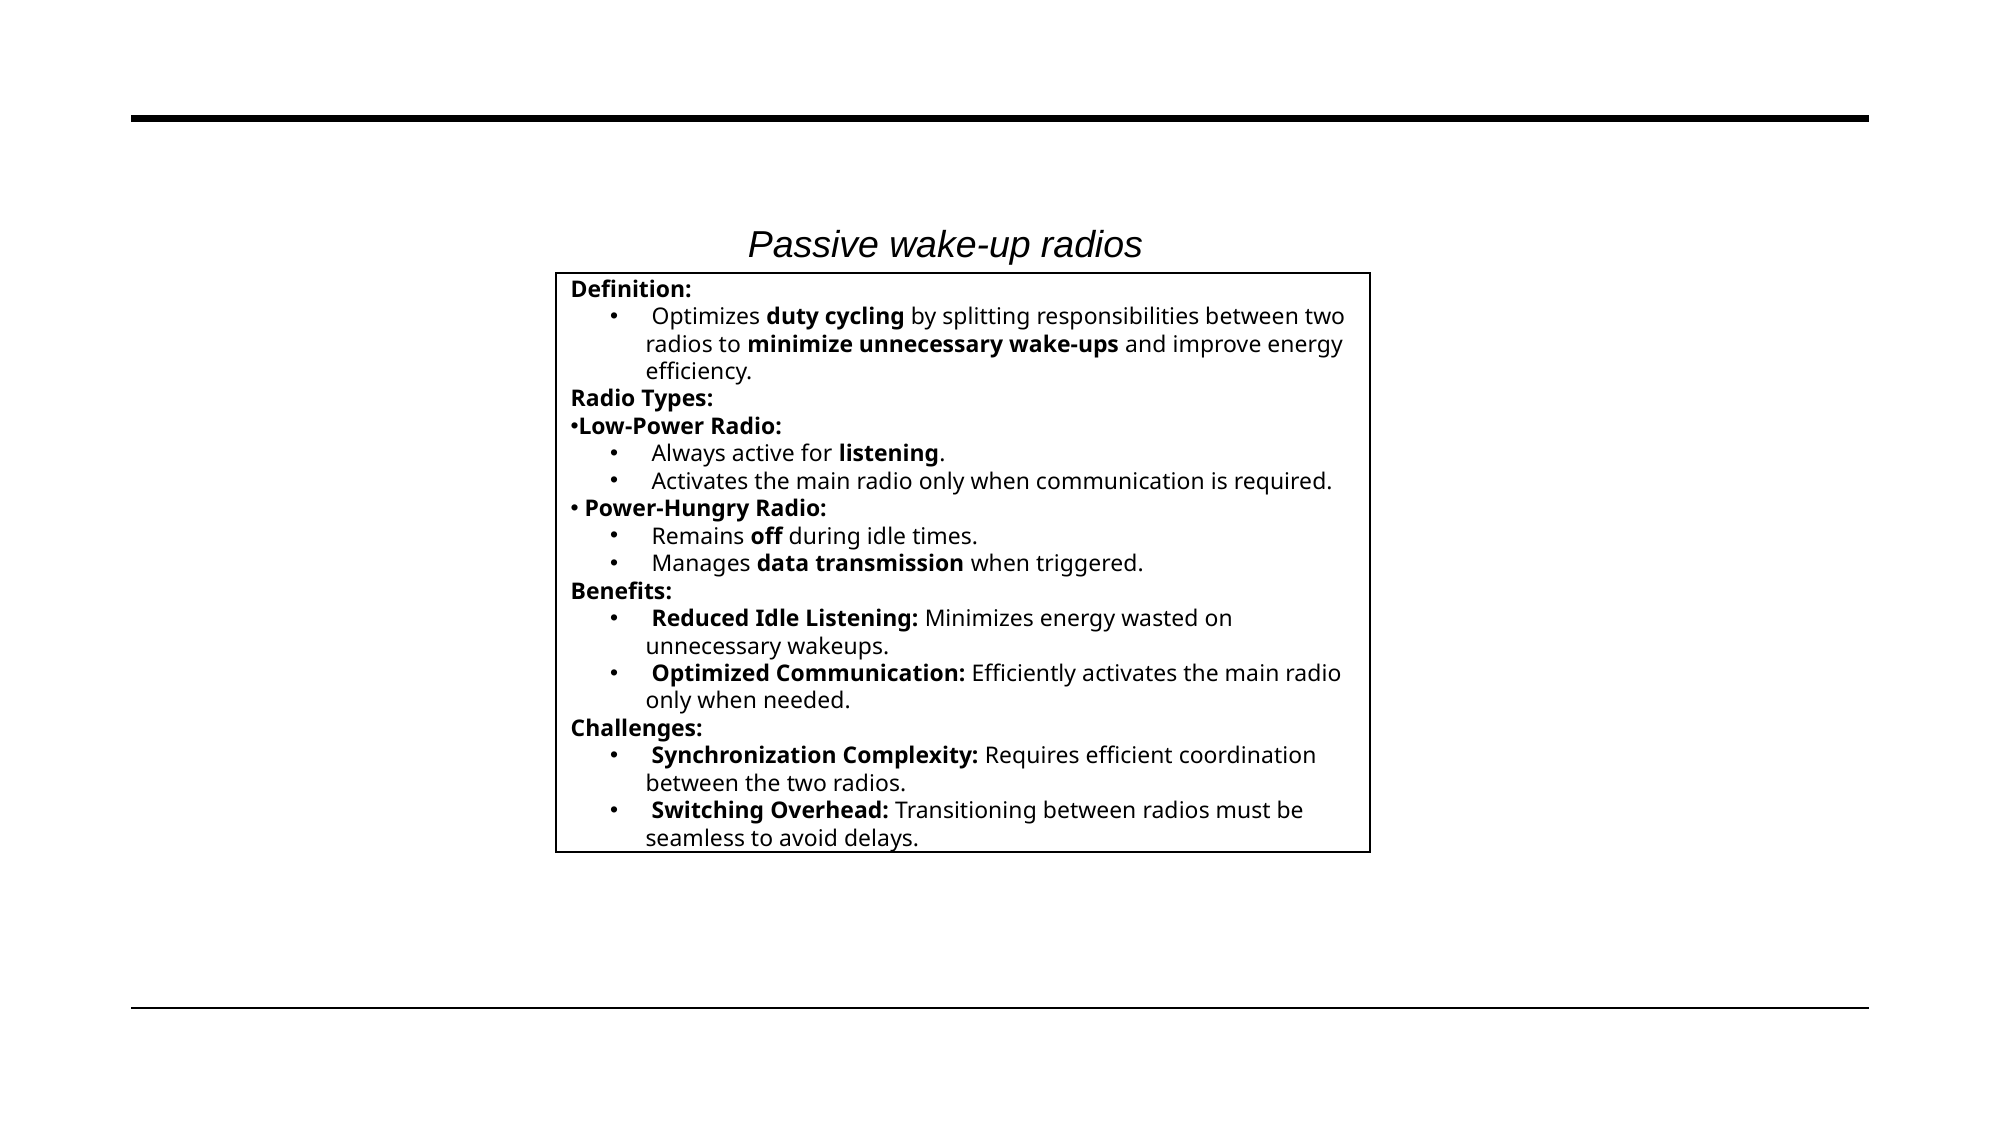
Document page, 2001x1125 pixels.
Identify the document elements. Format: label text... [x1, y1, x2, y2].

text_box Definition: Optimizes duty cycling by splitting responsibilities between two radios to minimize unnecessary wake-ups and improve energy efficiency. Radio Types: Low-Power Radio: Always active for listening. Activates the main radio only when communication is required. Power-Hungry Radio: Remains off during idle times. Manages data transmission when triggered. Benefits: Reduced Idle Listening: Minimizes energy wasted on unnecessary wakeups. Optimized Communication: Efficiently activates the main radio only when needed. Challenges: Synchronization Complexity: Requires efficient coordination between the two radios. Switching Overhead: Transitioning between radios must be seamless to avoid delays. [555, 272, 1371, 853]
text_box Passive wake-up radios [733, 212, 1184, 273]
